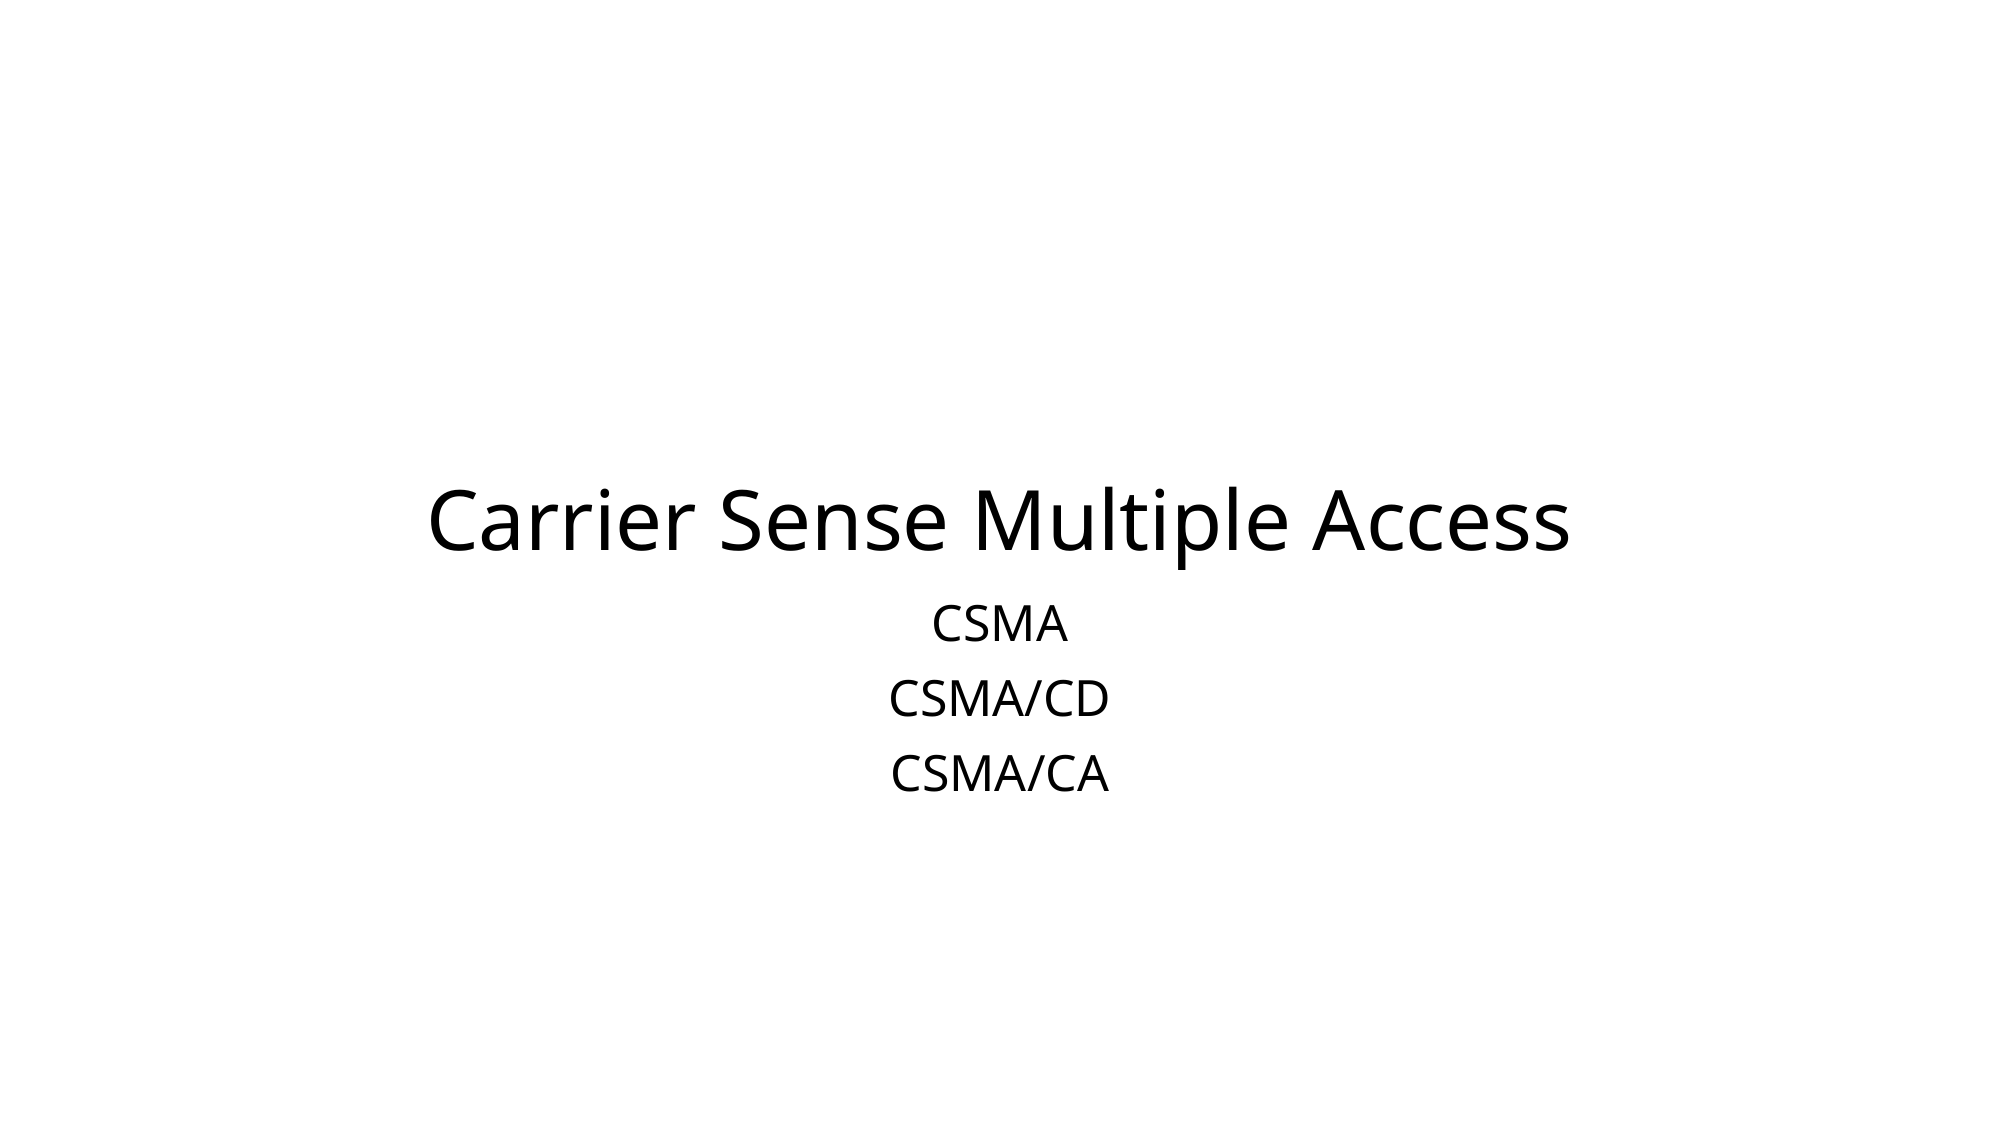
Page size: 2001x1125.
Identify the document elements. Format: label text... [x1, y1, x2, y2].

subtitle CSMA CSMA/CD CSMA/CA [249, 590, 1750, 863]
title Carrier Sense Multiple Access [249, 184, 1750, 576]
